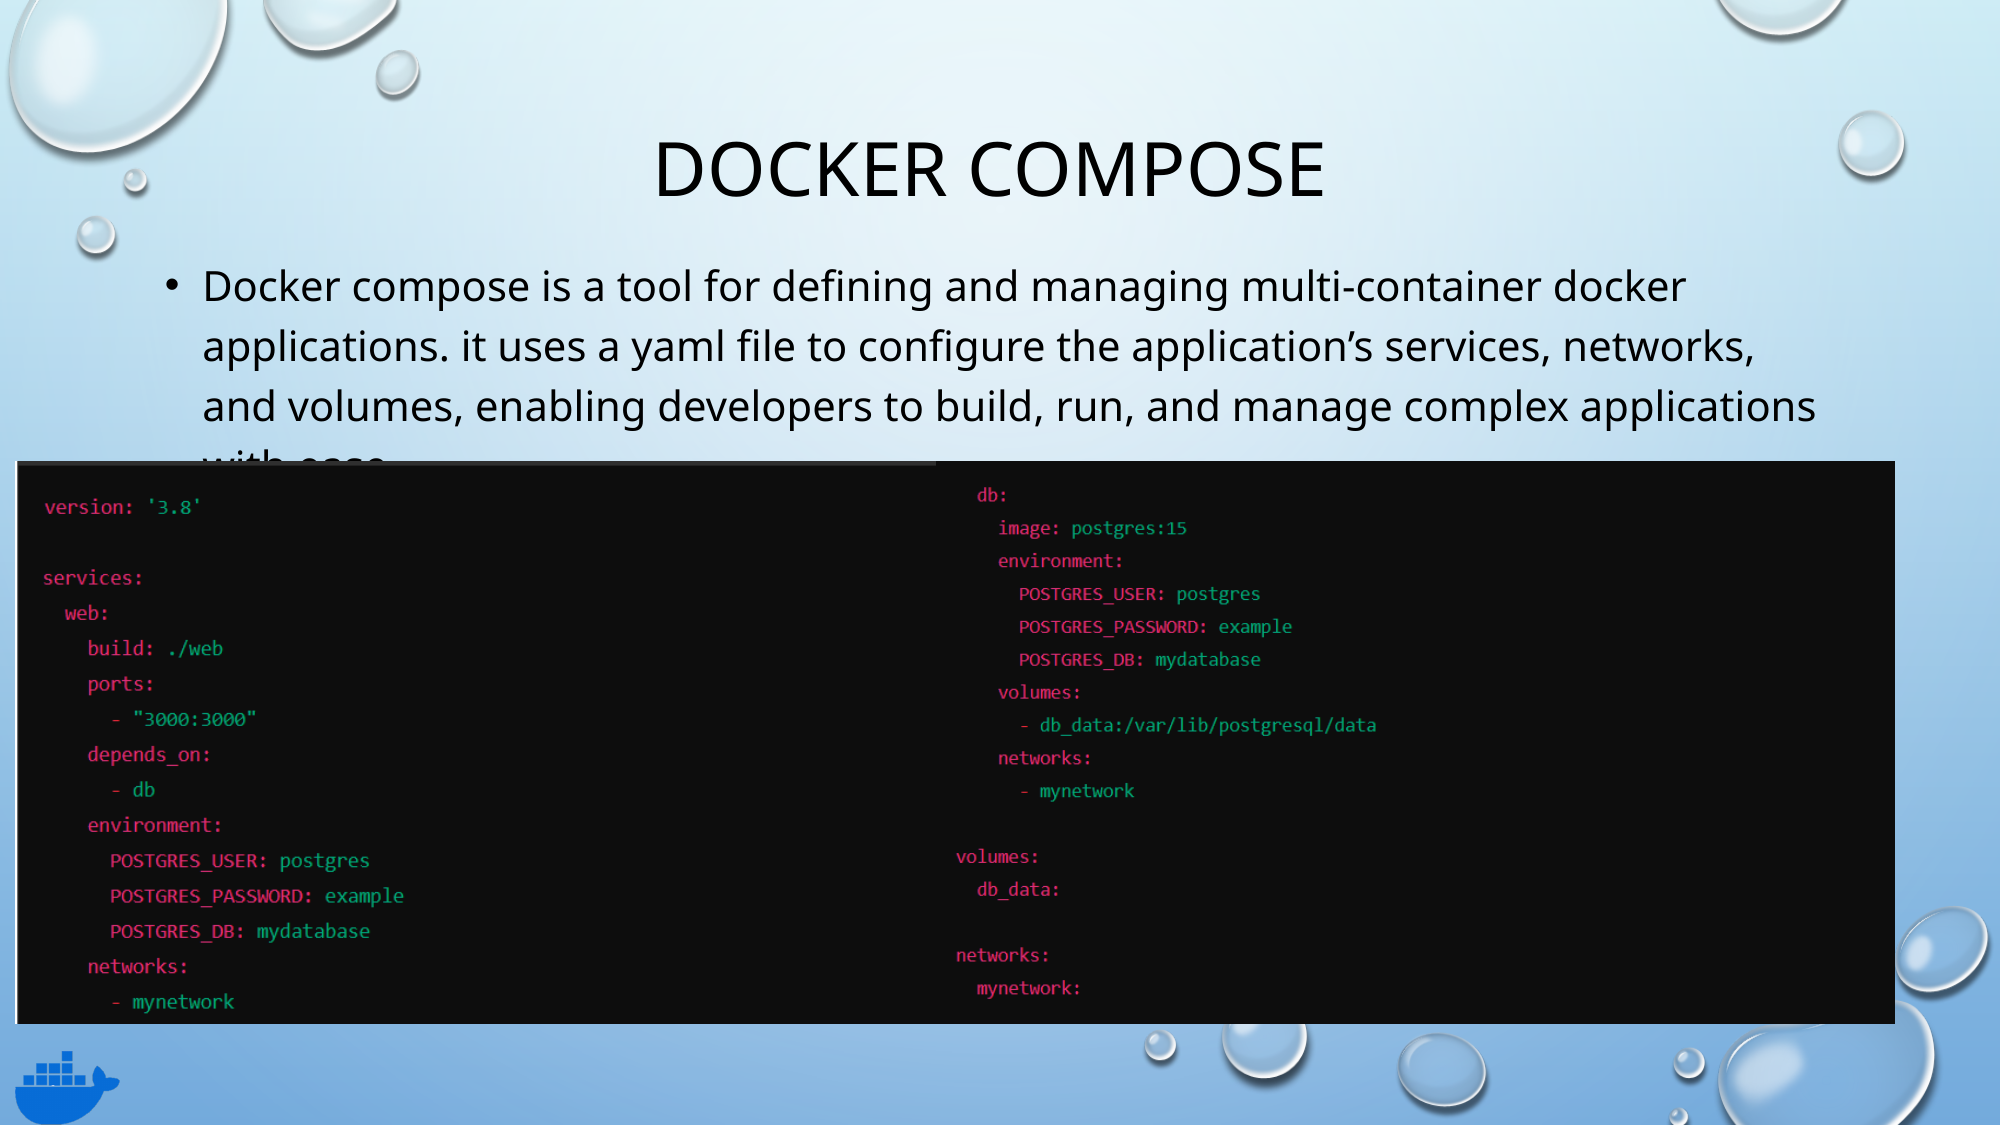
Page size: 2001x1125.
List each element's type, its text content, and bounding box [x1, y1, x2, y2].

list Docker compose is a tool for defining and managing multi-container docker applications. it uses a yaml file to configure the application’s services, networks, and volumes, enabling developers to build, run, and manage complex applications with ease. [149, 241, 1850, 459]
title Docker compose [149, 101, 1851, 242]
picture [0, 0, 2000, 1125]
